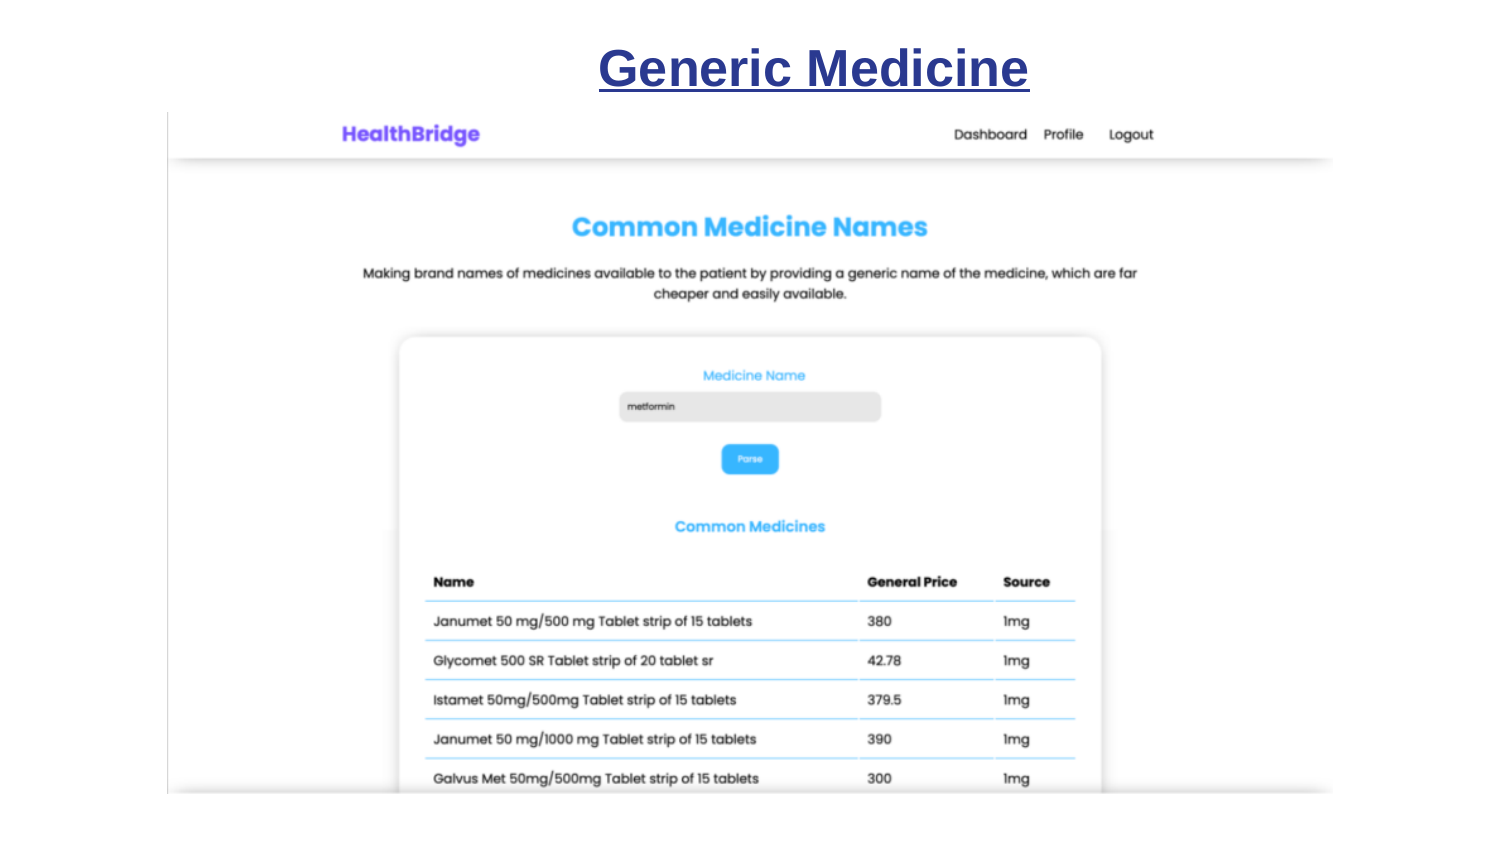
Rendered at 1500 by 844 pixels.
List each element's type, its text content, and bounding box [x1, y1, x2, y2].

picture [167, 112, 1333, 794]
text_box Generic Medicine [583, 19, 1426, 112]
